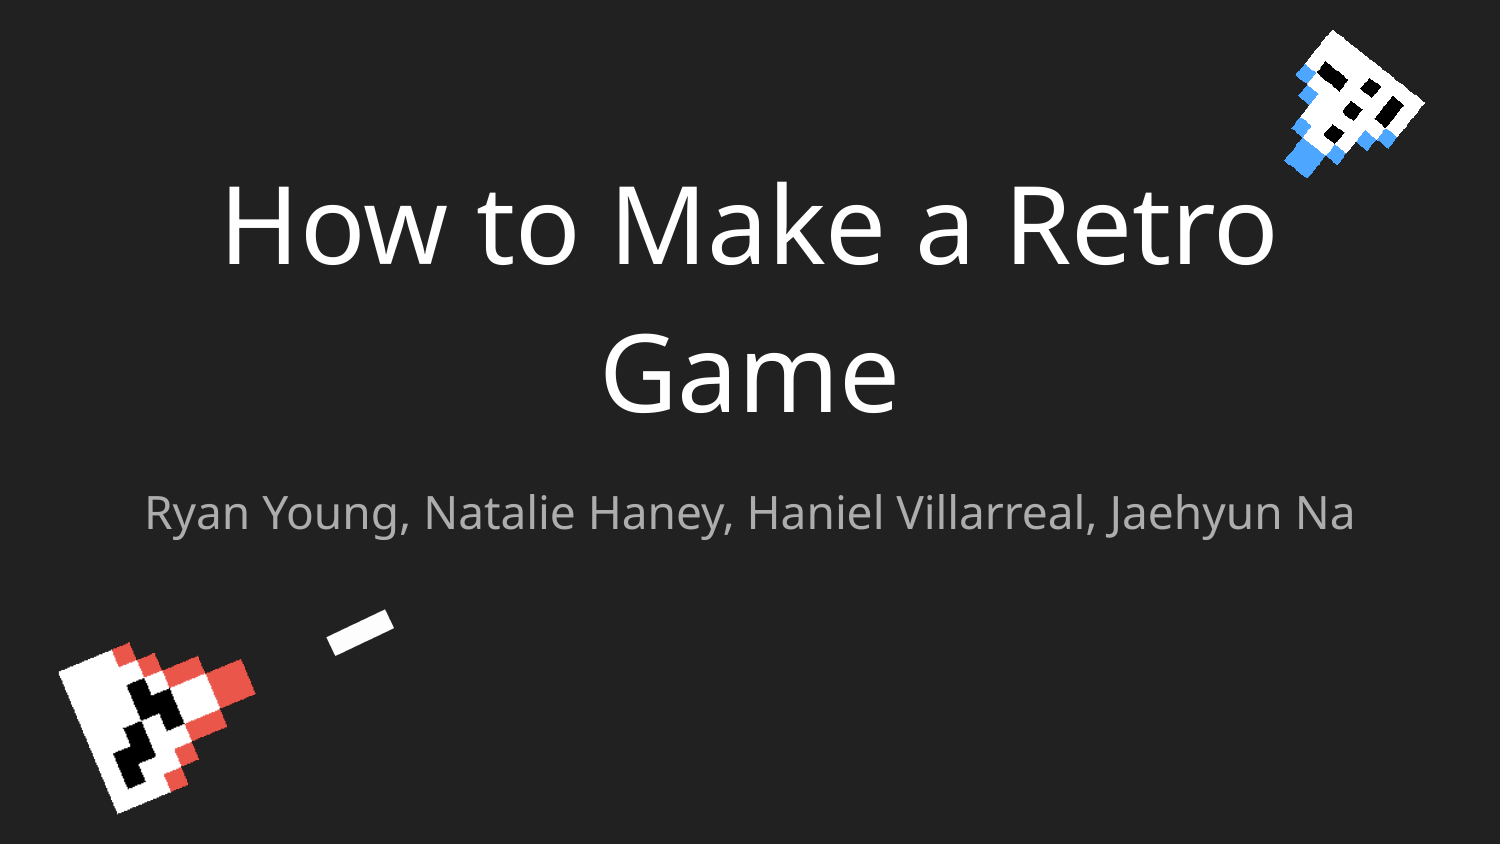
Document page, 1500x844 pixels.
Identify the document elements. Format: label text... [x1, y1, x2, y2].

picture [26, 555, 329, 844]
picture [327, 610, 393, 655]
subtitle Ryan Young, Natalie Haney, Haniel Villarreal, Jaehyun Na [51, 464, 1449, 595]
picture [1208, 0, 1457, 248]
title How to Make a Retro Game [51, 122, 1449, 459]
